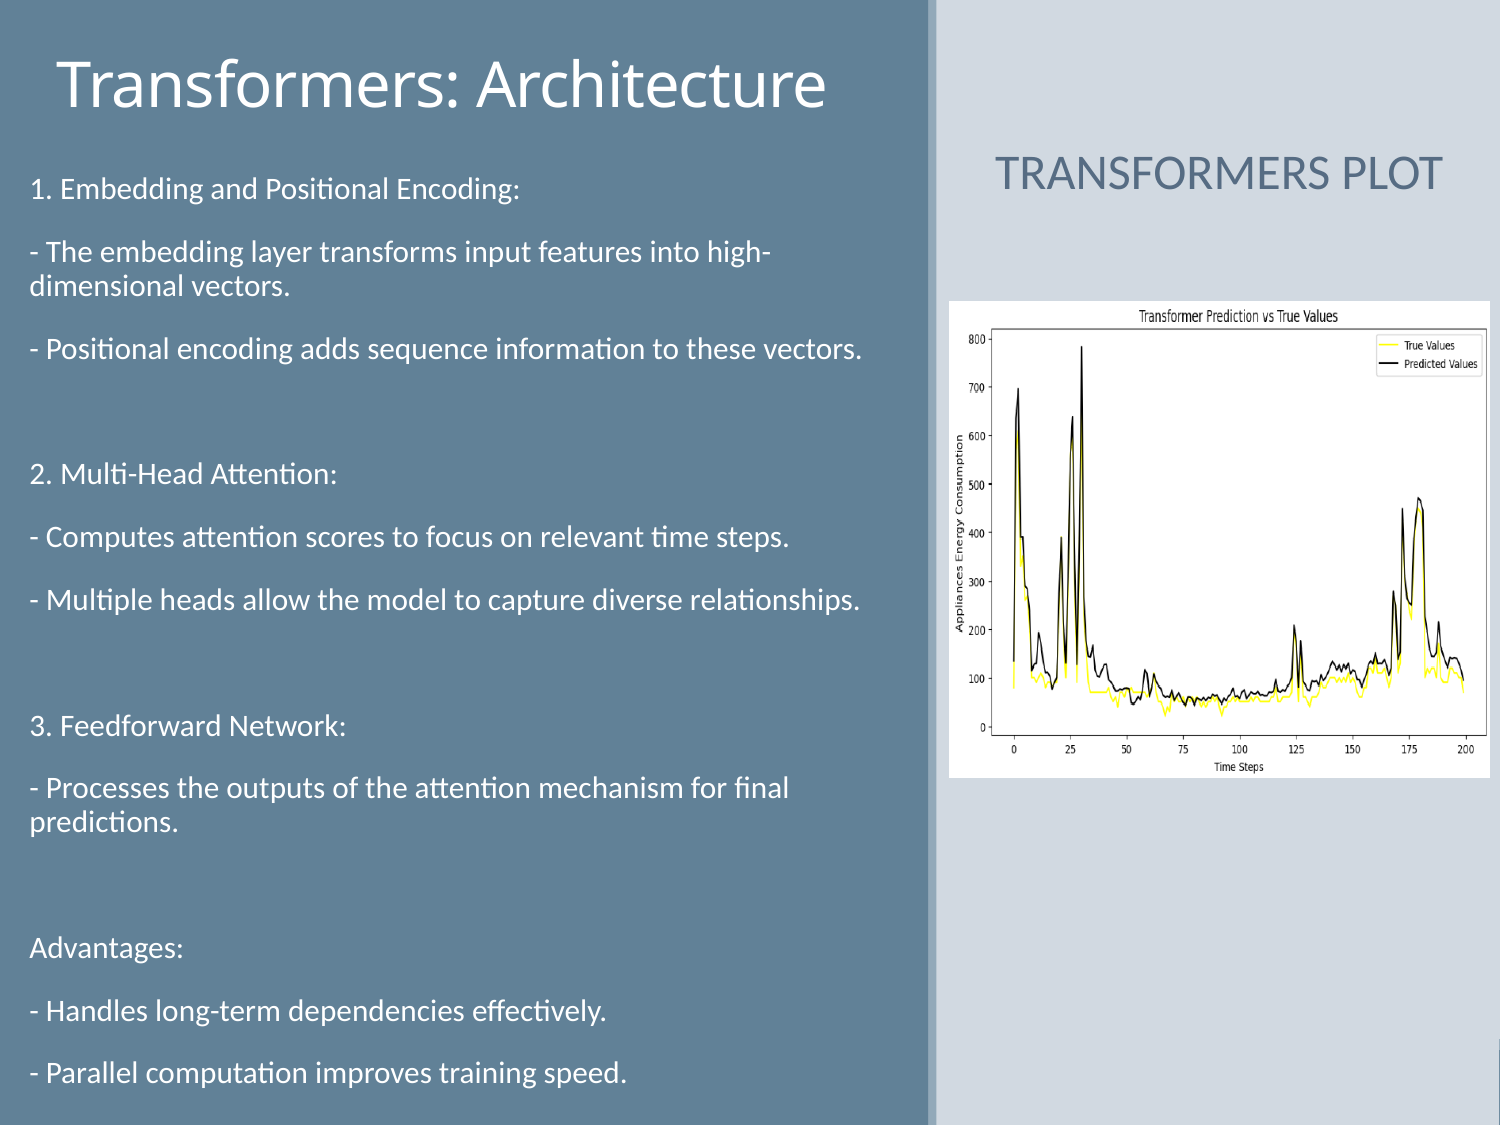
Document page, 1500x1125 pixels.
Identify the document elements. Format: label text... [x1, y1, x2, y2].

picture [948, 300, 1491, 779]
text_box [927, 0, 938, 1125]
text_box TRANSFORMERS PLOT [974, 131, 1465, 207]
title Transformers: Architecture [36, 0, 849, 128]
text_box [0, 0, 927, 1125]
list 1. Embedding and Positional Encoding: - The embedding layer transforms input features into high-dimensional vectors. - Positional encoding adds sequence information to these vectors. 2. Multi-Head Attention: - Computes attention scores to focus on relevant time steps. - Multiple heads allow the model to capture diverse relationships. 3. Feedforward Network: - Processes the outputs of the attention mechanism for final predictions. Advantages: - Handles long-term dependencies effectively. - Parallel computation improves training speed. [14, 165, 915, 808]
text_box [938, 0, 1500, 1125]
